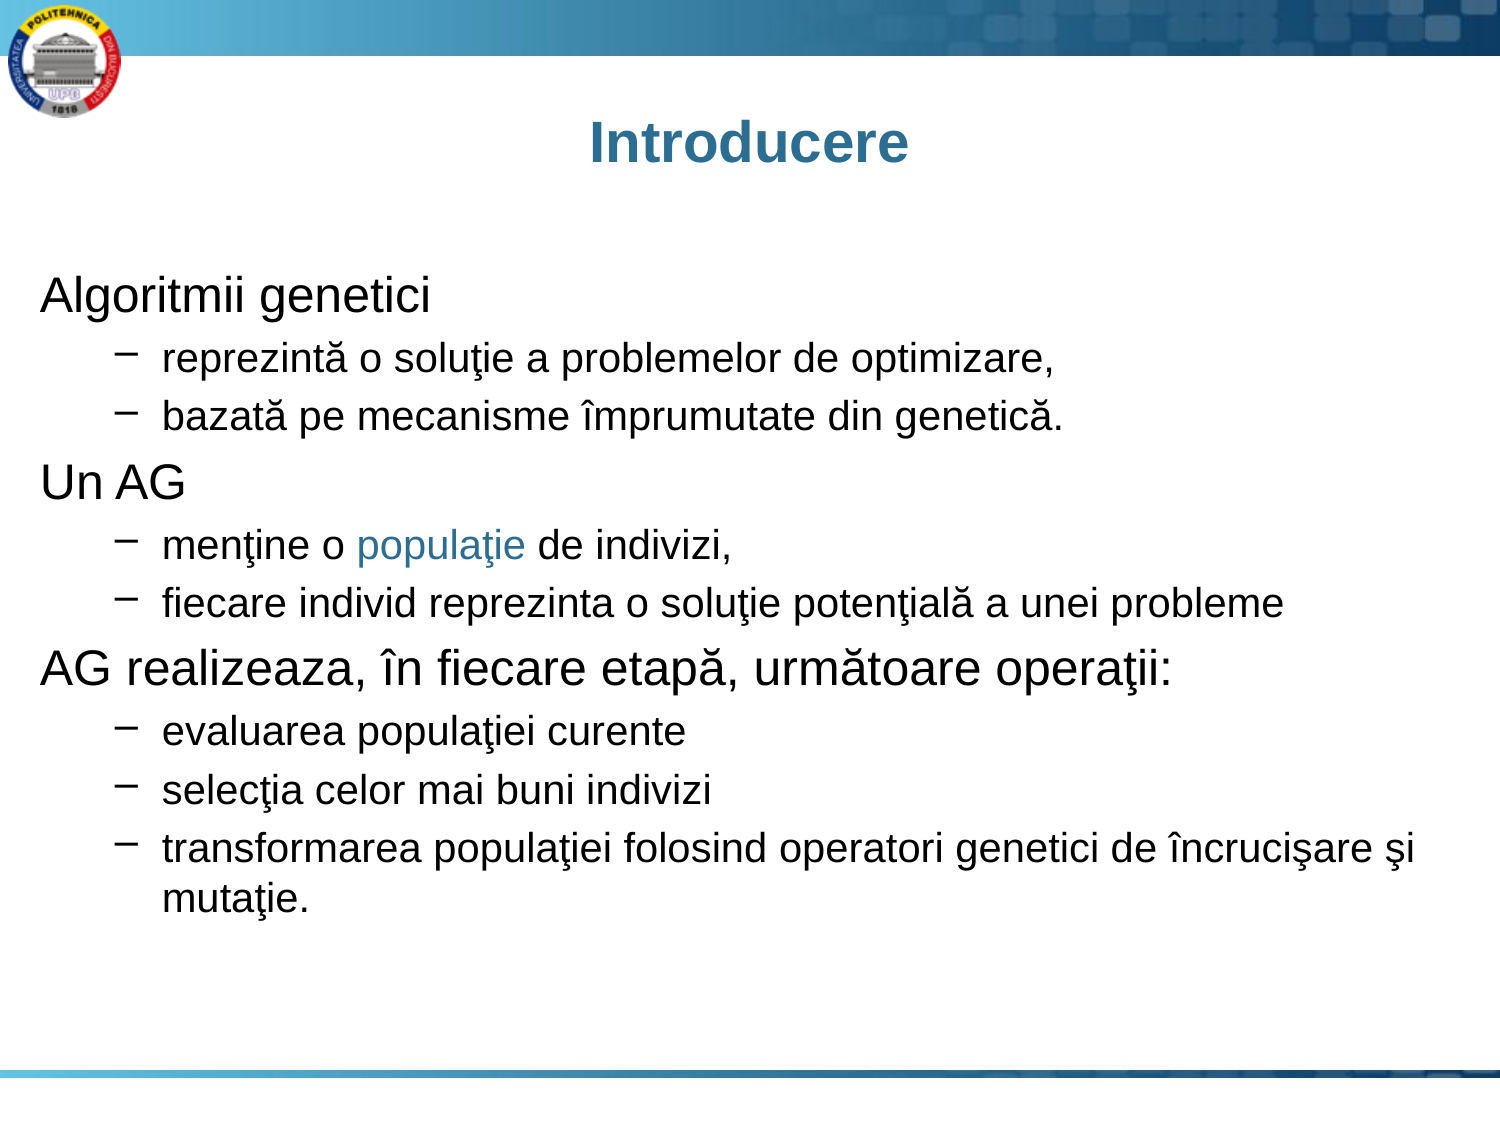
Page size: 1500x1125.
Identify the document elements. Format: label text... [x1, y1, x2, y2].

picture [1475, 1070, 1500, 1078]
picture [0, 0, 1500, 118]
picture [0, 1070, 24, 1078]
text_box Algoritmii genetici reprezintă o soluţie a problemelor de optimizare, bazată pe mecanisme împrumutate din genetică. Un AG menţine o populaţie de indivizi, fiecare individ reprezinta o soluţie potenţială a unei probleme AG realizeaza, în fiecare etapă, următoare operaţii: evaluarea populaţiei curente selecţia celor mai buni indivizi transformarea populaţiei folosind operatori genetici de încrucişare şi mutaţie. [24, 254, 1475, 1125]
title Introducere [51, 102, 1449, 178]
